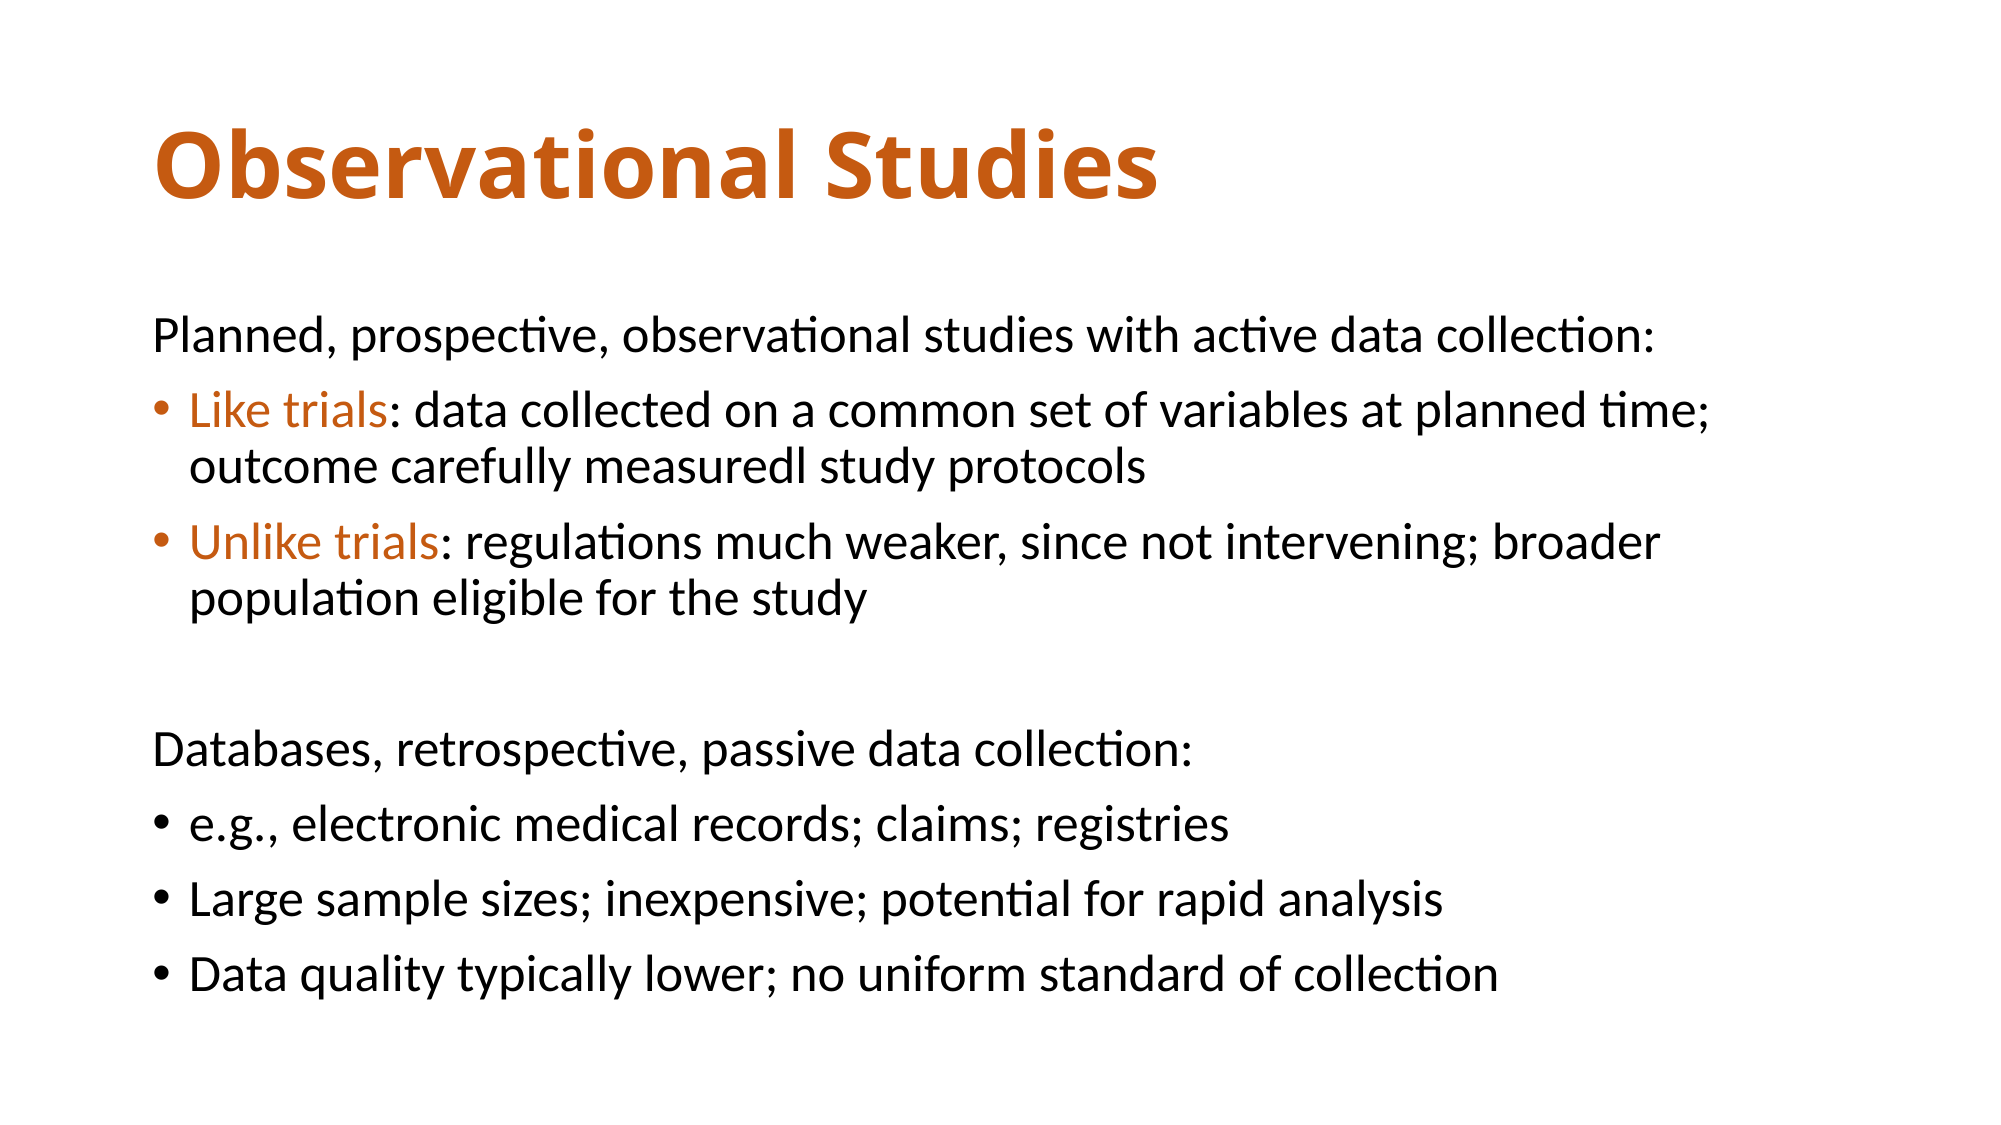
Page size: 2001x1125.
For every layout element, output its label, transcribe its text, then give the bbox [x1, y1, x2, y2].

title Observational Studies [137, 59, 1863, 278]
list Planned, prospective, observational studies with active data collection: Like trials: data collected on a common set of variables at planned time; outcome carefully measuredl study protocols Unlike trials: regulations much weaker, since not intervening; broader population eligible for the study Databases, retrospective, passive data collection: e.g., electronic medical records; claims; registries Large sample sizes; inexpensive; potential for rapid analysis Data quality typically lower; no uniform standard of collection [137, 299, 1863, 1014]
